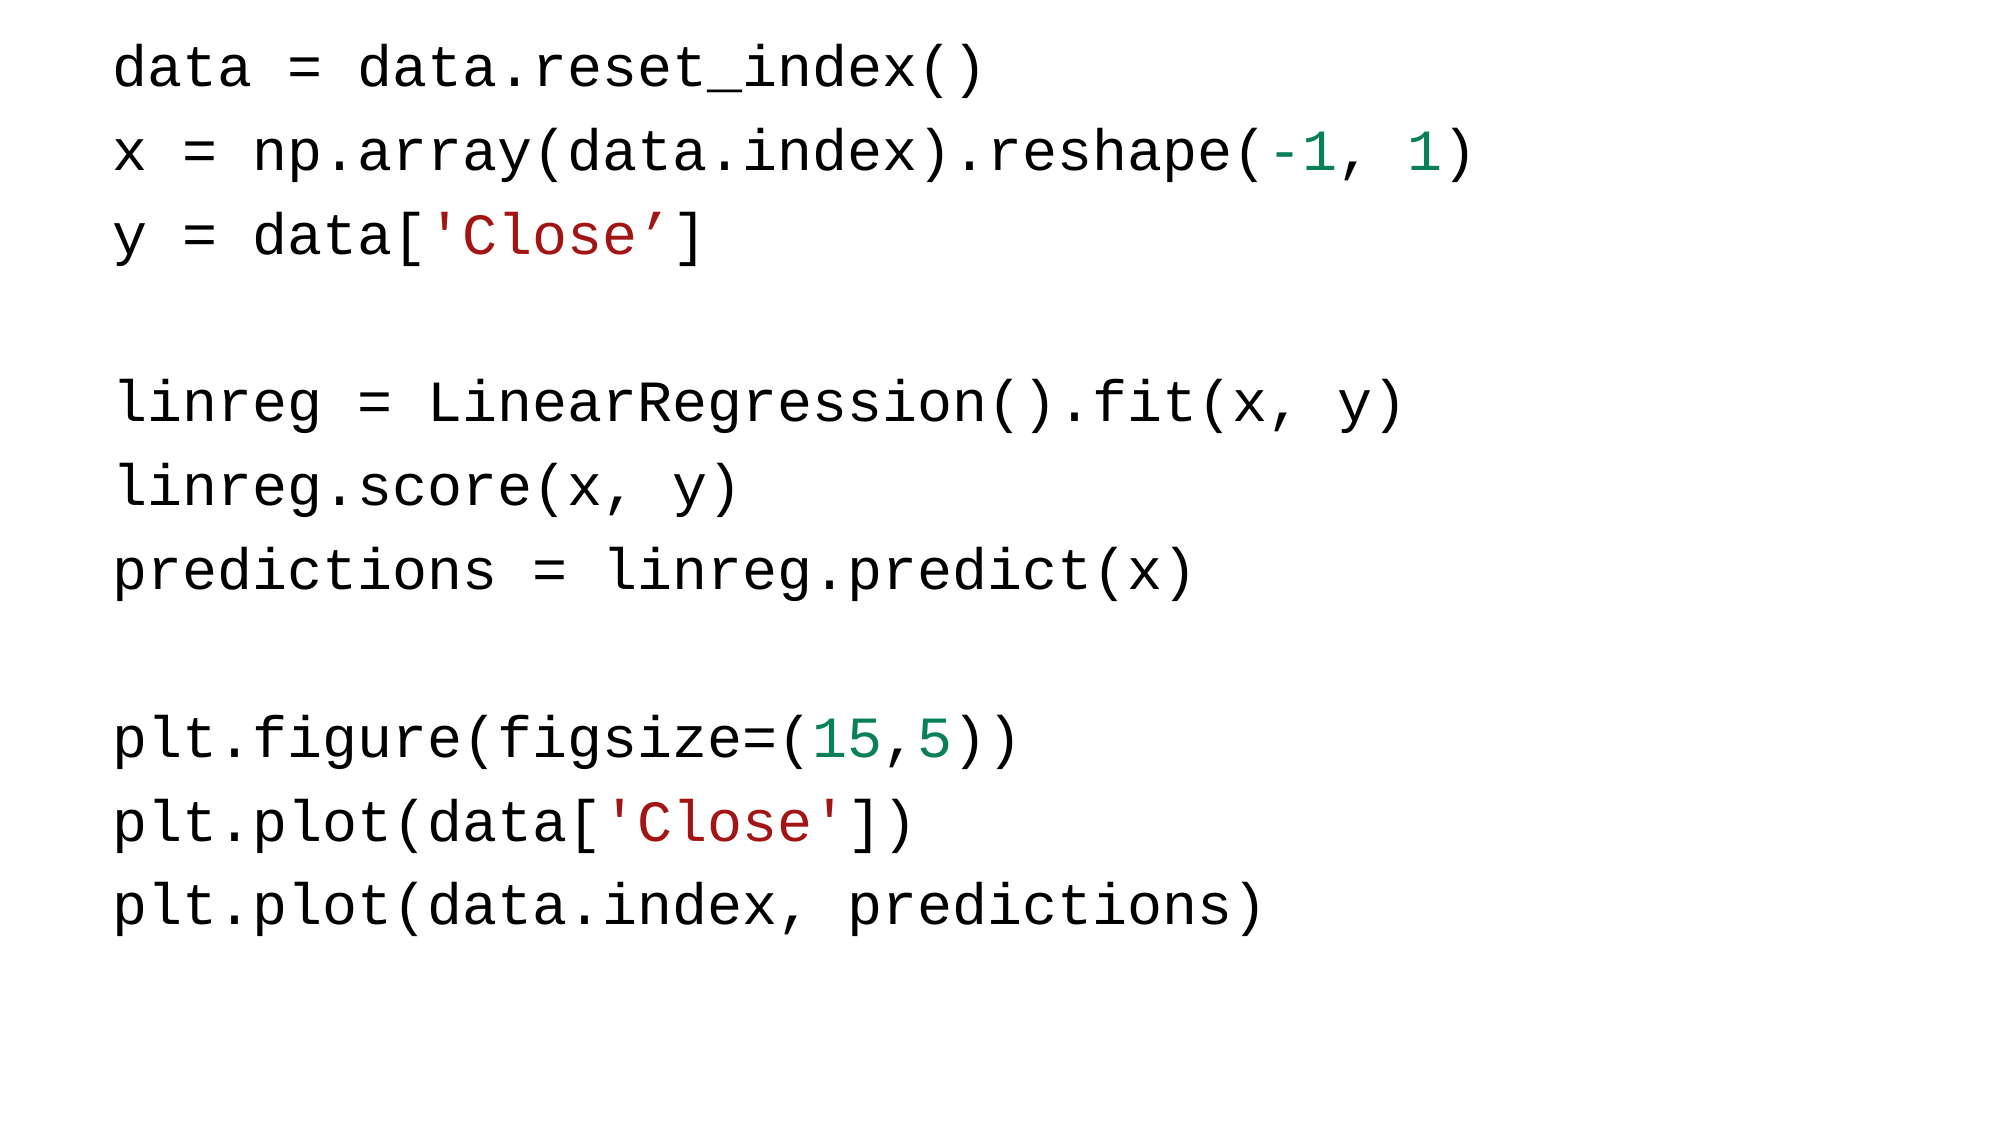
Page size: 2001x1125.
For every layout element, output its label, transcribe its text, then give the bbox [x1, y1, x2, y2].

list data = data.reset_index() x = np.array(data.index).reshape(-1, 1) y = data['Close’] linreg = LinearRegression().fit(x, y) linreg.score(x, y) predictions = linreg.predict(x) plt.figure(figsize=(15,5)) plt.plot(data['Close']) plt.plot(data.index, predictions) [97, 28, 1863, 1014]
